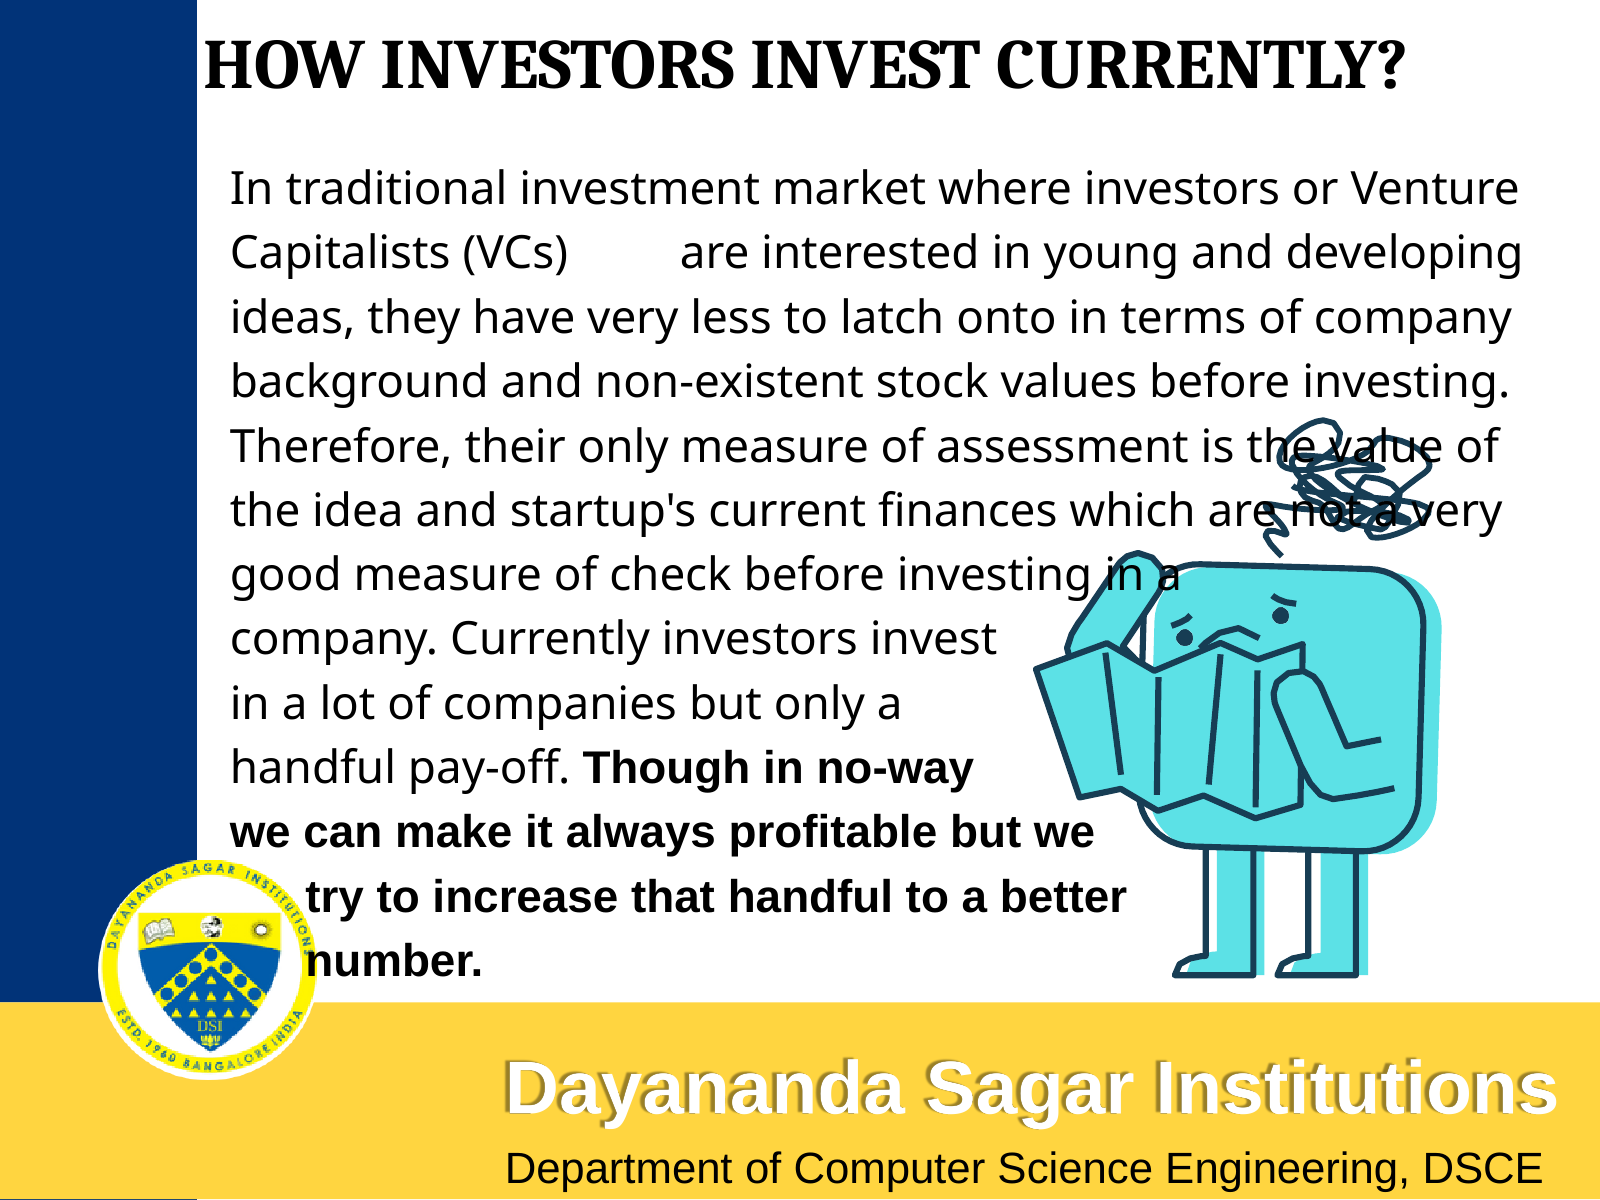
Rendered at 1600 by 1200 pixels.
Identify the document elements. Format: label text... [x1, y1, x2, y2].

text_box In traditional investment market where investors or Venture Capitalists (VCs) are interested in young and developing ideas, they have very less to latch onto in terms of company background and non-existent stock values before investing. Therefore, their only measure of assessment is the value of the idea and startup's current finances which are not a very good measure of check before investing in a company. Currently investors invest in a lot of companies but only a handful pay-off. Though in no-way we can make it always profitable but we try to increase that handful to a better number. [227, 147, 1557, 986]
title HOW INVESTORS INVEST CURRENTLY? [201, 15, 1491, 218]
footer Department of Computer Science Engineering, DSCE [502, 1142, 1548, 1200]
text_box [496, 419, 1560, 1135]
picture [98, 860, 318, 1080]
